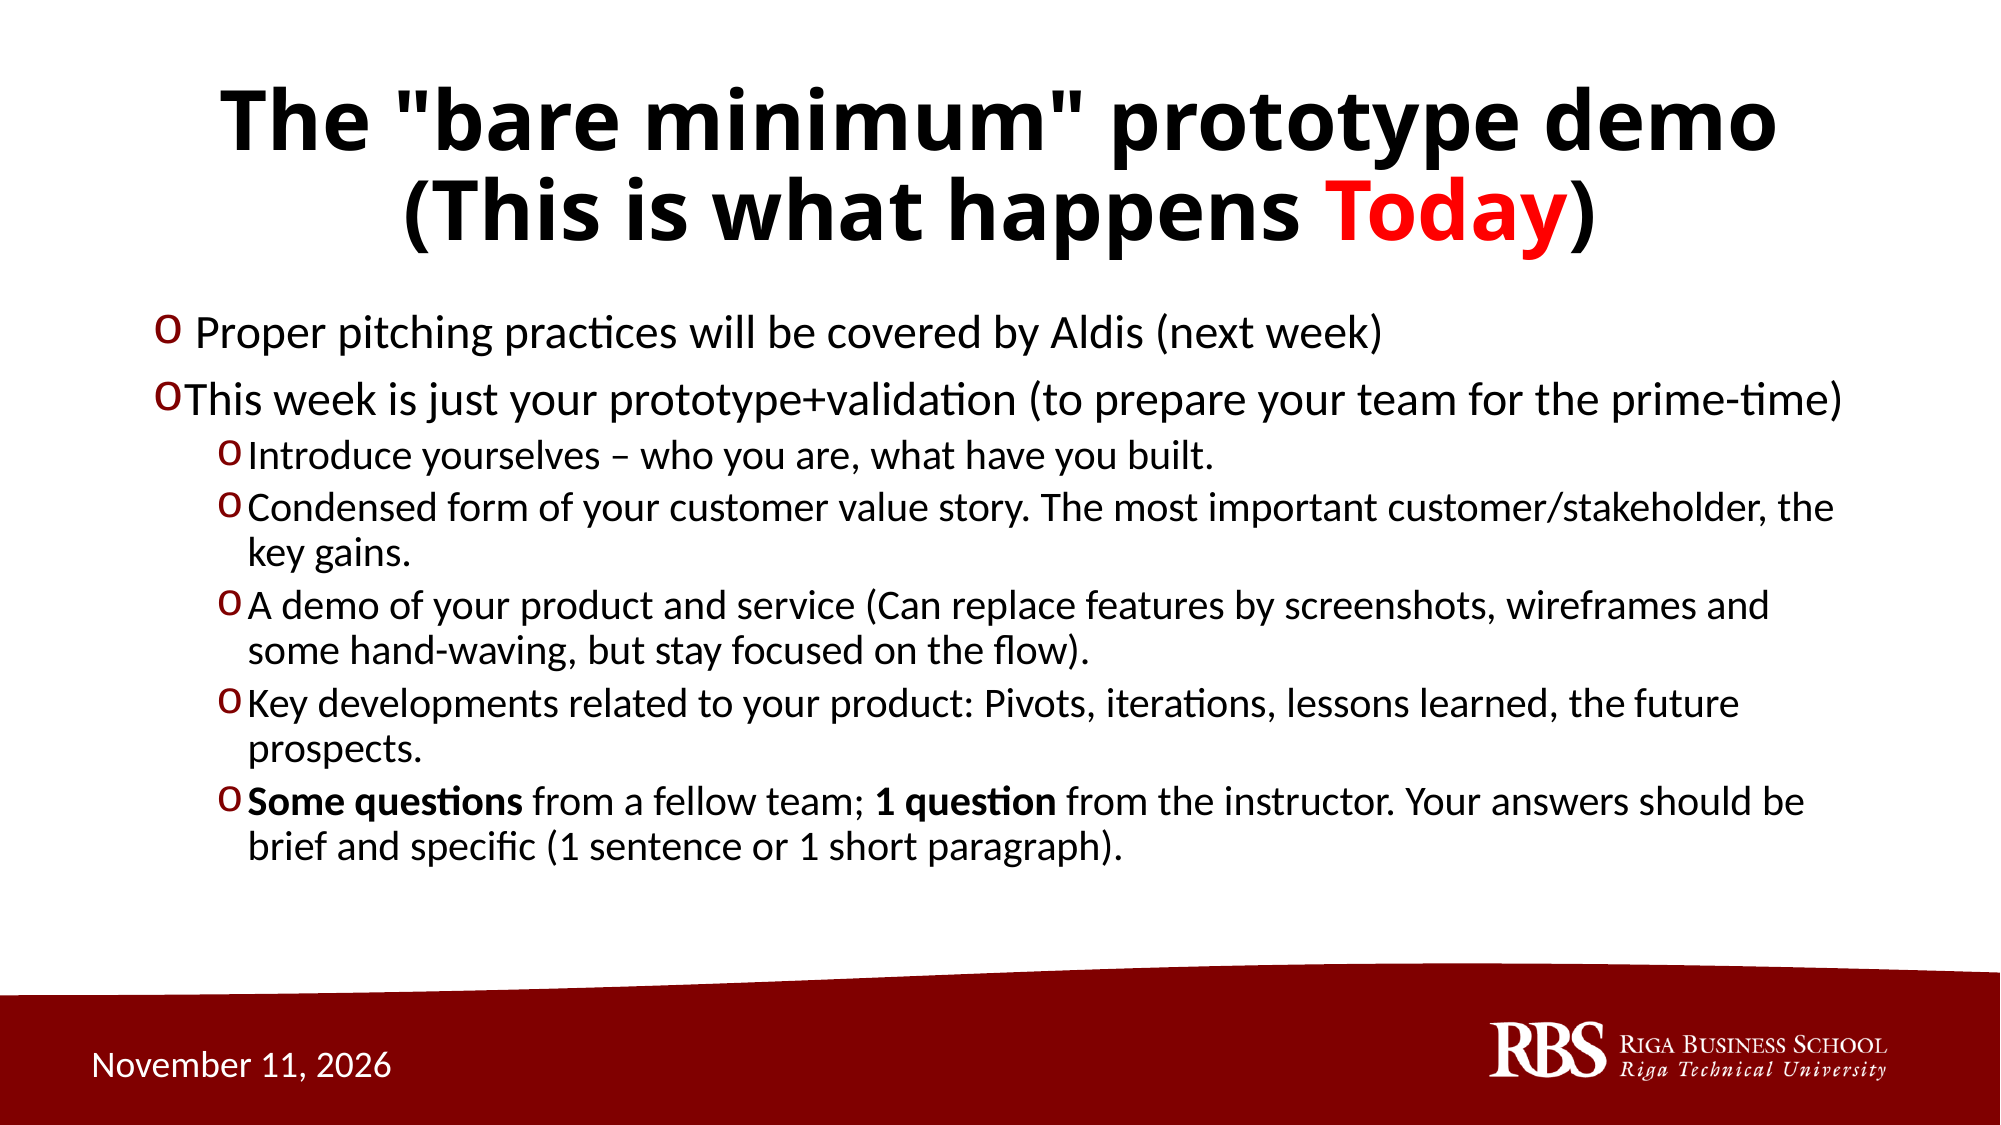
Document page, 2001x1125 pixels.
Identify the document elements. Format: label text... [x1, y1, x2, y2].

picture [1475, 1002, 1900, 1100]
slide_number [76, 1032, 527, 1093]
list Proper pitching practices will be covered by Aldis (next week) This week is just your prototype+validation (to prepare your team for the prime-time) Introduce yourselves – who you are, what have you built. Condensed form of your customer value story. The most important customer/stakeholder, the key gains. A demo of your product and service (Can replace features by screenshots, wireframes and some hand-waving, but stay focused on the flow). Key developments related to your product: Pivots, iterations, lessons learned, the future prospects. Some questions from a fellow team; 1 question from the instructor. Your answers should be brief and specific (1 sentence or 1 short paragraph). [137, 299, 1863, 920]
title The "bare minimum" prototype demo (This is what happens Today) [137, 59, 1863, 278]
